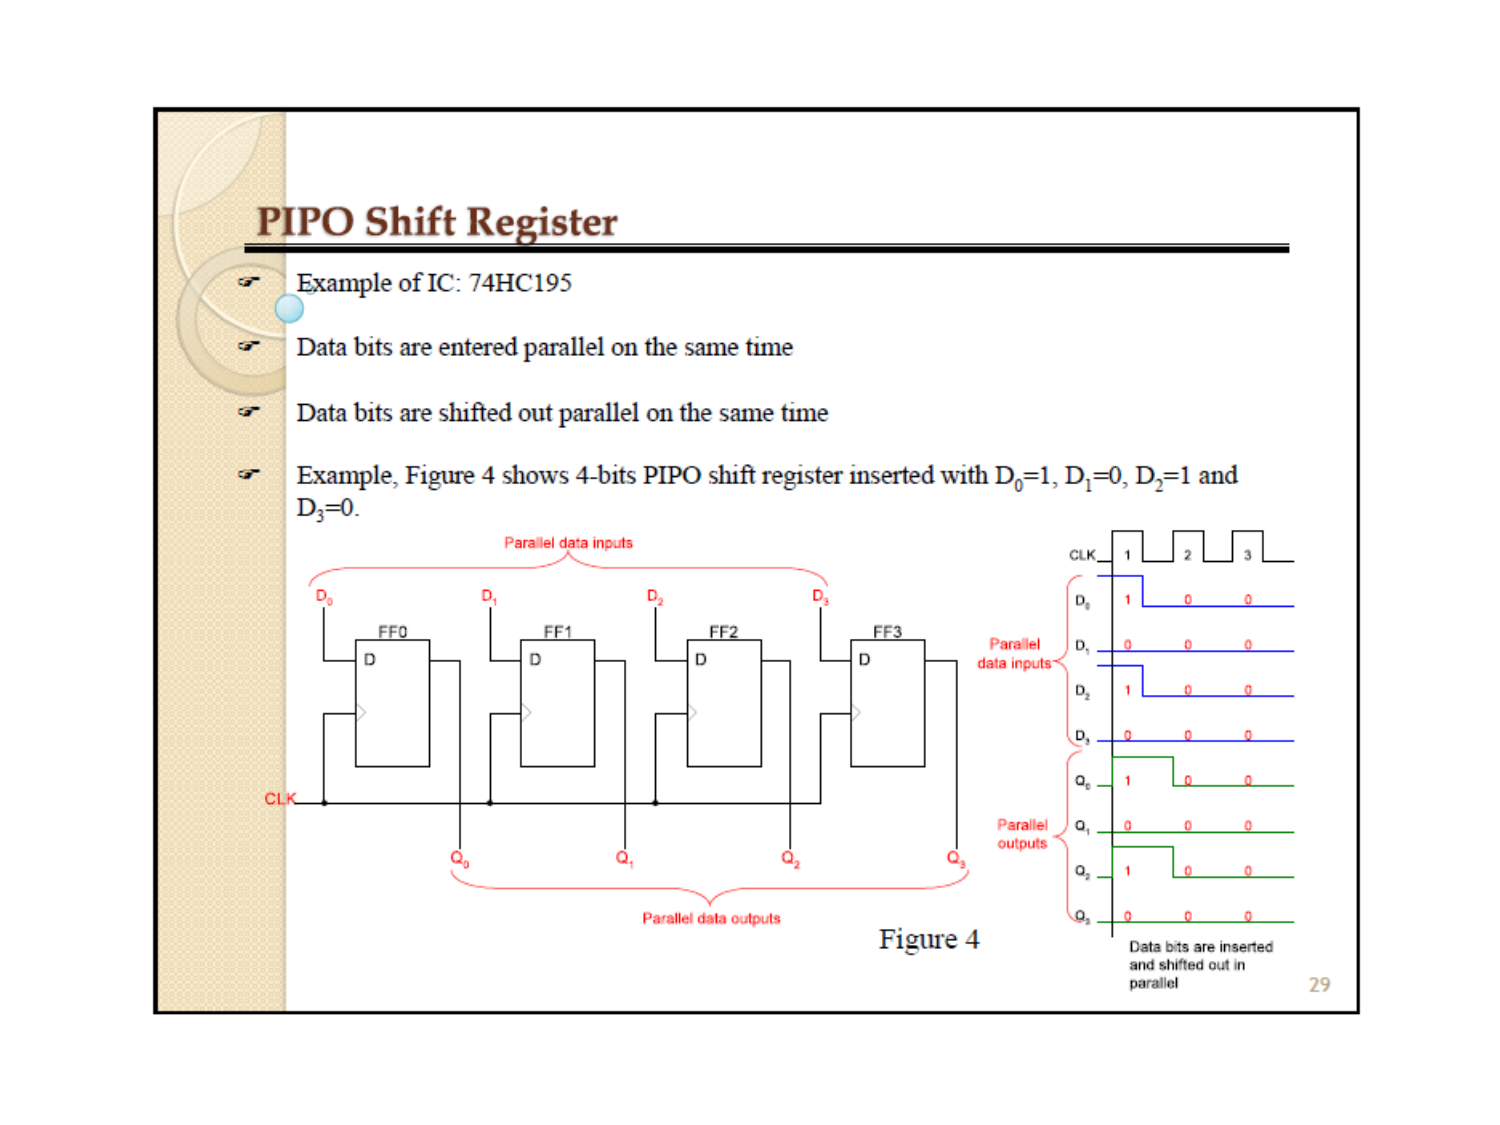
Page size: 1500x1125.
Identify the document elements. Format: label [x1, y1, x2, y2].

list [147, 101, 1365, 1021]
